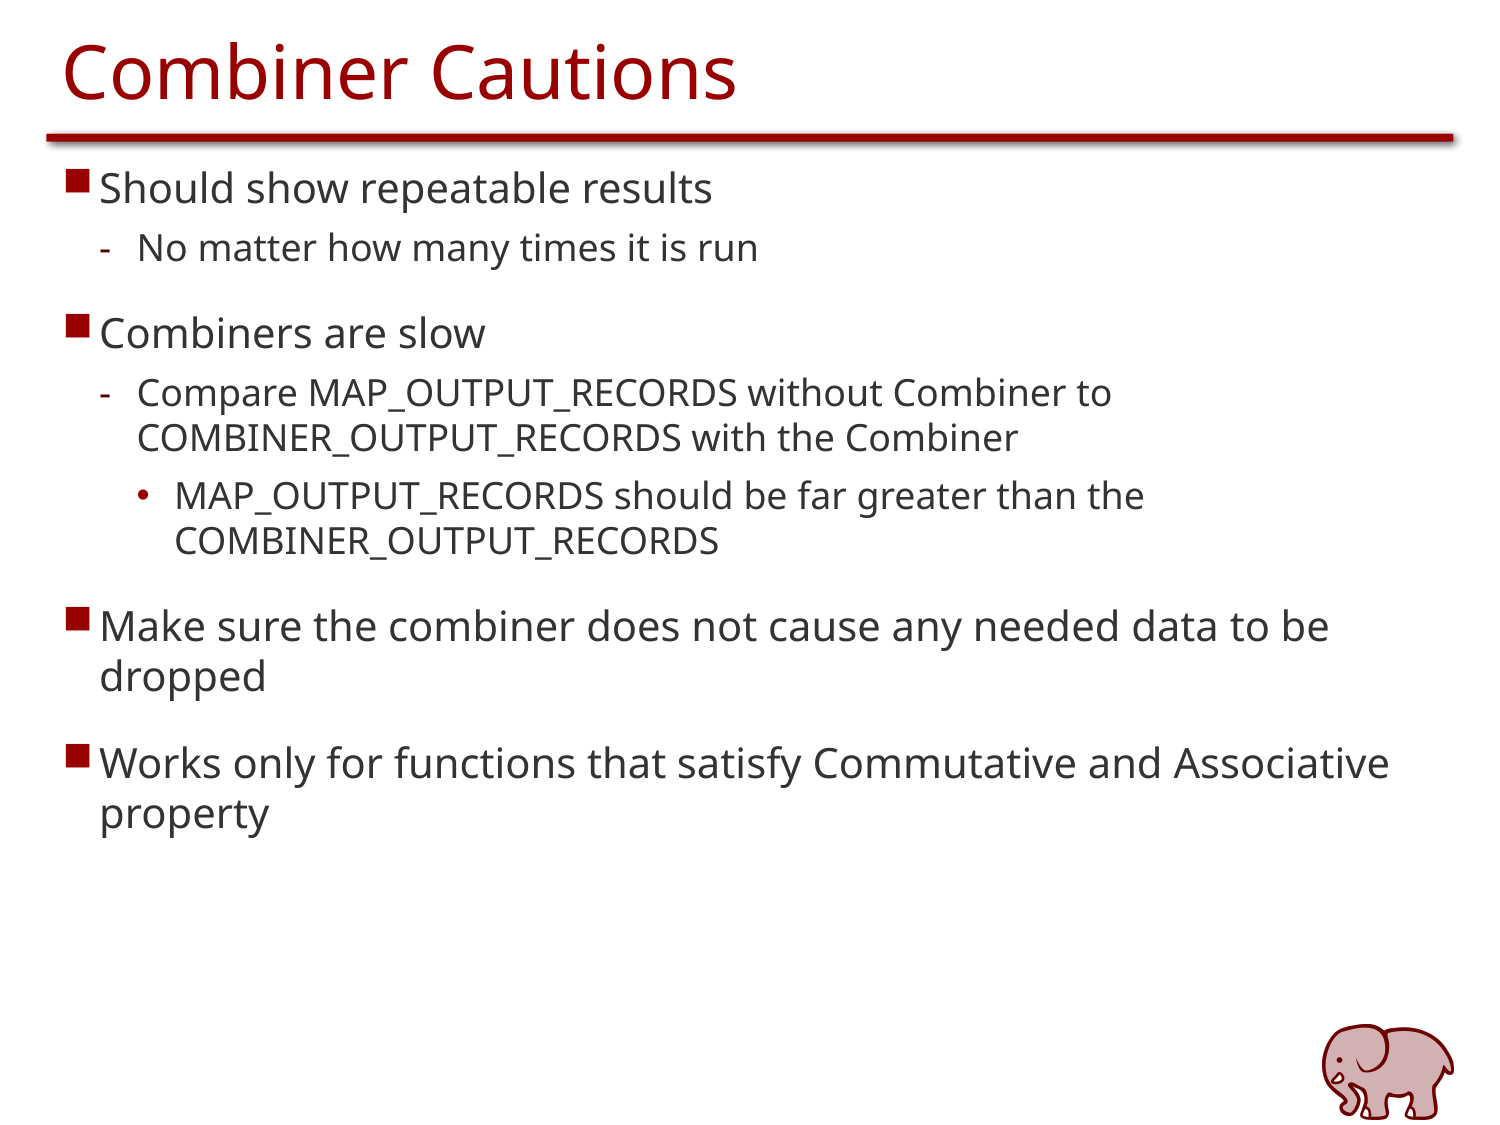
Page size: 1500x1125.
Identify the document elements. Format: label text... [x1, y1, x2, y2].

title Combiner Cautions [46, 21, 1454, 122]
list Should show repeatable results No matter how many times it is run Combiners are slow Compare MAP_OUTPUT_RECORDS without Combiner to COMBINER_OUTPUT_RECORDS with the Combiner MAP_OUTPUT_RECORDS should be far greater than the COMBINER_OUTPUT_RECORDS Make sure the combiner does not cause any needed data to be dropped Works only for functions that satisfy Commutative and Associative property [46, 154, 1454, 1041]
